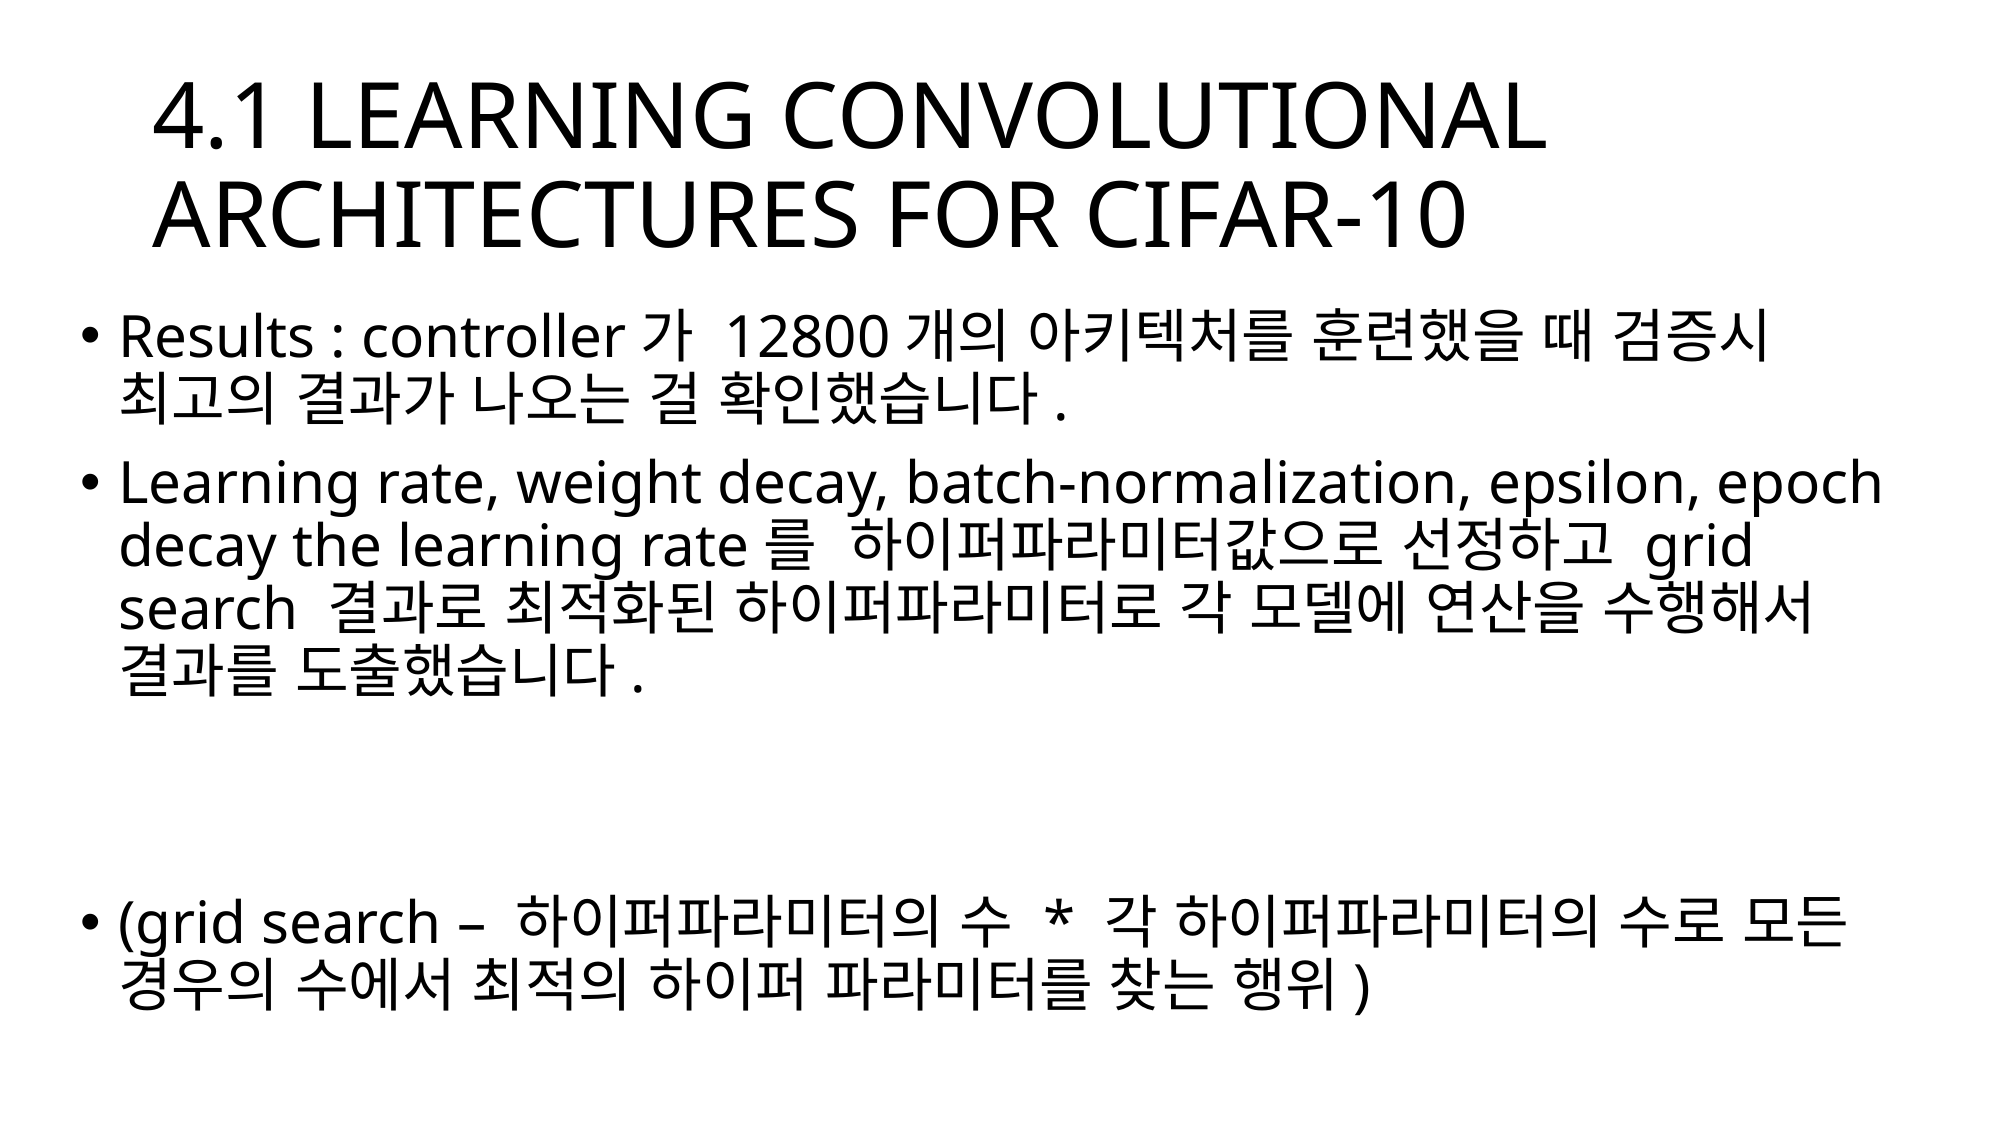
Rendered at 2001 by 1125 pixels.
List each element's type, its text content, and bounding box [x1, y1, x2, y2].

title 4.1 LEARNING CONVOLUTIONAL ARCHITECTURES FOR CIFAR-10 [137, 59, 1863, 278]
list Results : controller가 12800개의 아키텍처를 훈련했을 때 검증시 최고의 결과가 나오는 걸 확인했습니다. Learning rate, weight decay, batch-normalization, epsilon, epoch decay the learning rate를 하이퍼파라미터값으로 선정하고 grid search 결과로 최적화된 하이퍼파라미터로 각 모델에 연산을 수행해서 결과를 도출했습니다. (grid search – 하이퍼파라미터의 수 * 각 하이퍼파라미터의 수로 모든 경우의 수에서 최적의 하이퍼 파라미터를 찾는 행위) [65, 299, 1963, 1100]
